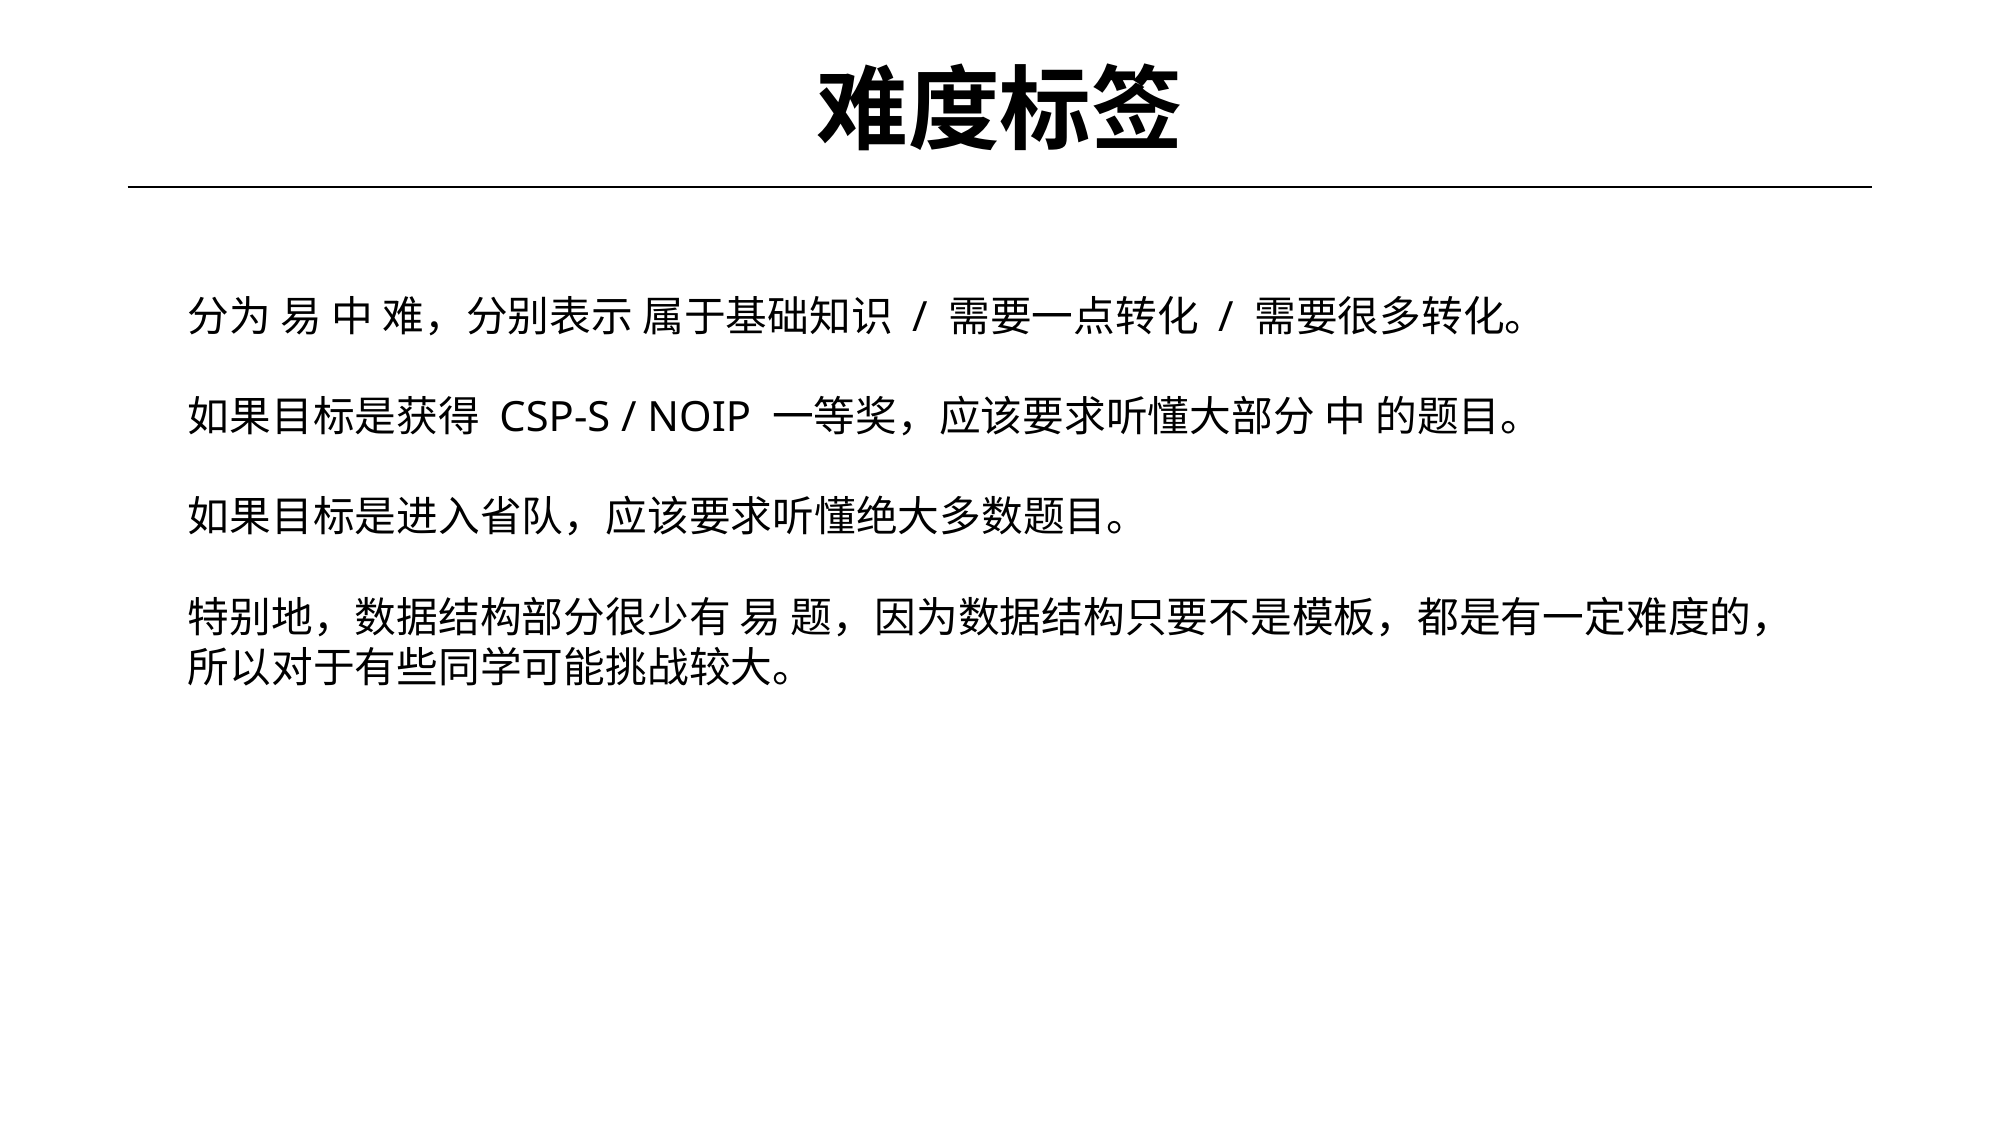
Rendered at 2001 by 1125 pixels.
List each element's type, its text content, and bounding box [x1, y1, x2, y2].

text_box 分为 易 中 难，分别表示 属于基础知识 / 需要一点转化 / 需要很多转化。 如果目标是获得 CSP-S / NOIP 一等奖，应该要求听懂大部分 中 的题目。 如果目标是进入省队，应该要求听懂绝大多数题目。 特别地，数据结构部分很少有 易 题，因为数据结构只要不是模板，都是有一定难度的，所以对于有些同学可能挑战较大。 [173, 282, 1827, 698]
title 难度标签 [249, 18, 1750, 171]
